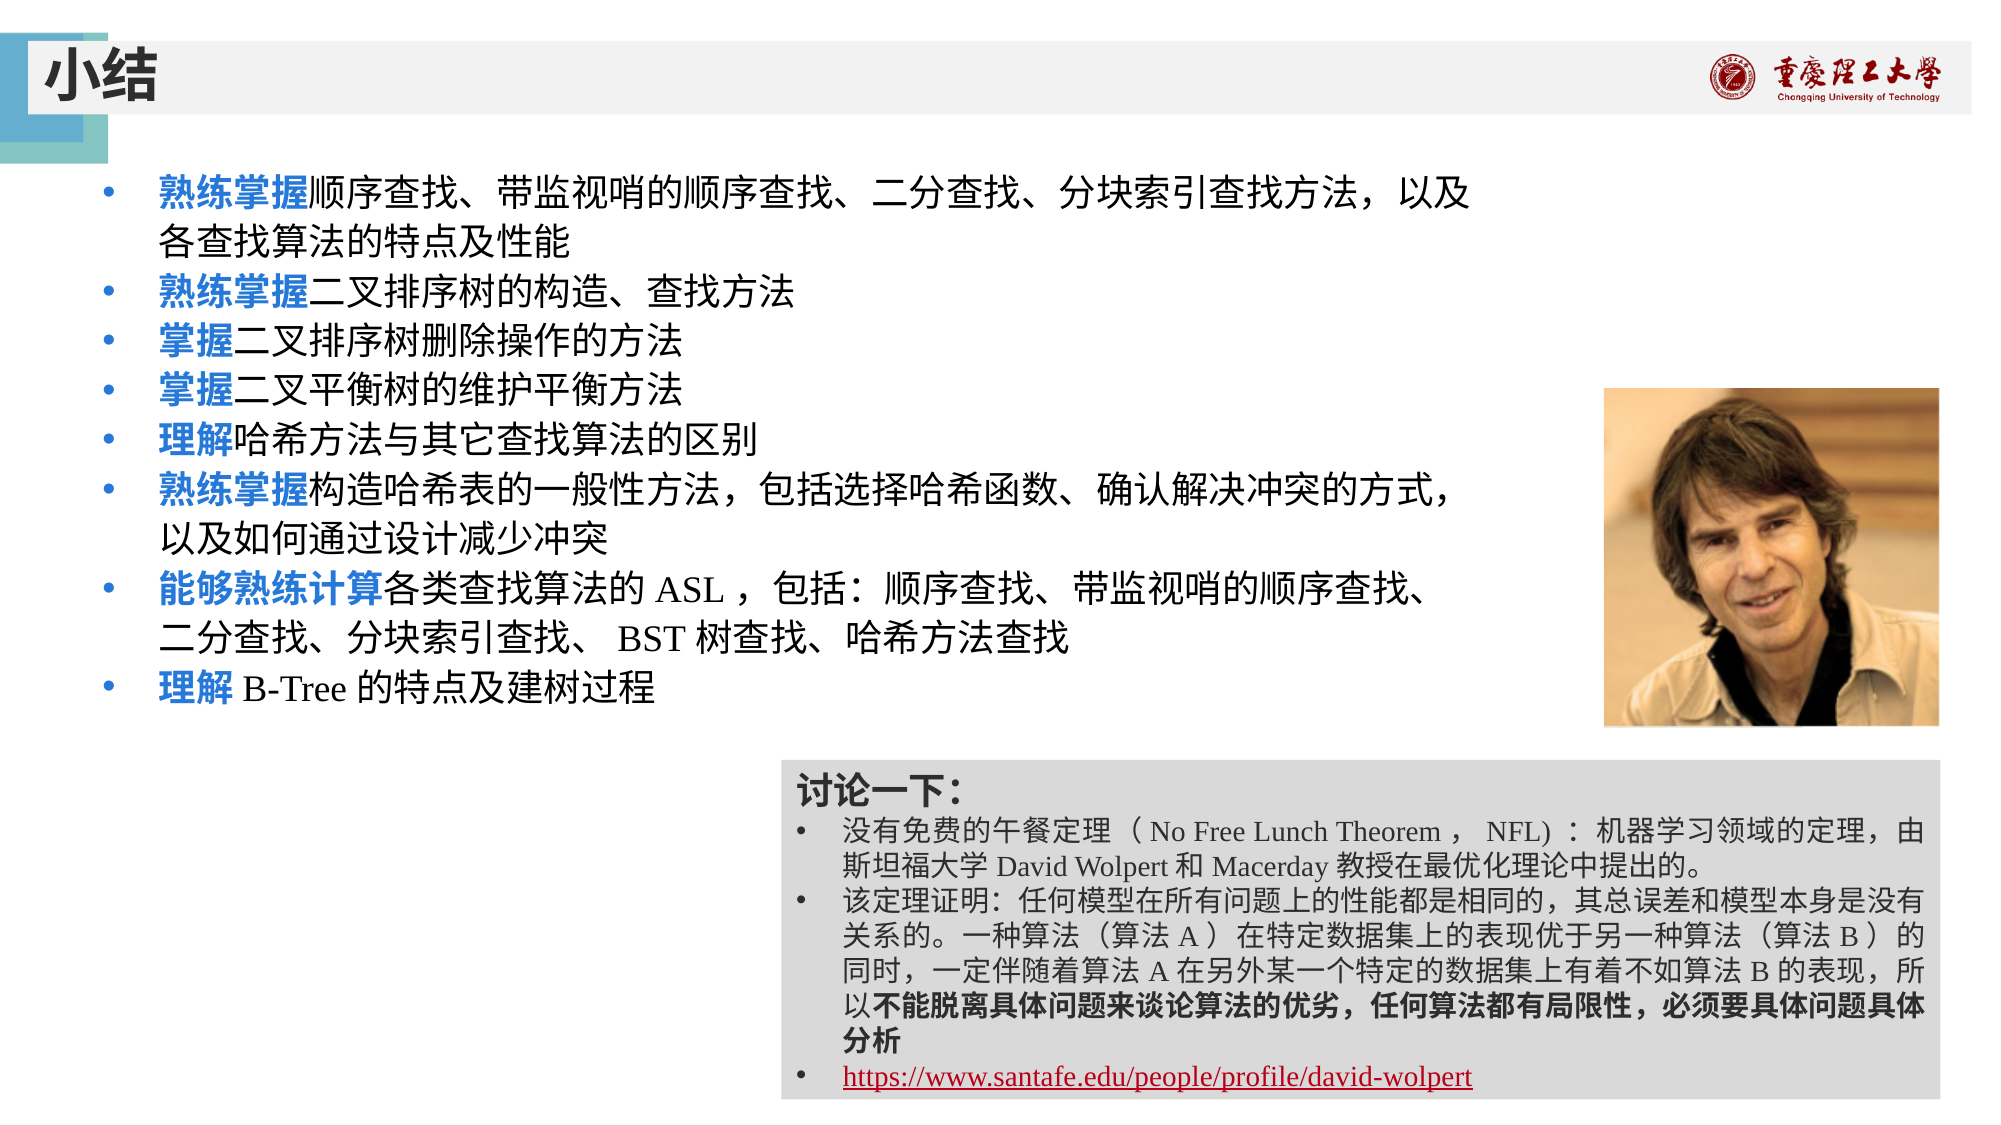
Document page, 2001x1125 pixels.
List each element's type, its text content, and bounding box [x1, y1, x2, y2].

text_box 讨论一下： 没有免费的午餐定理（No Free Lunch Theorem，NFL) ：机器学习领域的定理，由斯坦福大学David Wolpert和Macerday教授在最优化理论中提出的。 该定理证明：任何模型在所有问题上的性能都是相同的，其总误差和模型本身是没有关系的。一种算法（算法A）在特定数据集上的表现优于另一种算法（算法B）的同时，一定伴随着算法A在另外某一个特定的数据集上有着不如算法B的表现，所以不能脱离具体问题来谈论算法的优劣，任何算法都有局限性，必须要具体问题具体分析 https://www.santafe.edu/people/profile/david-wolpert [781, 759, 1941, 1100]
picture [1709, 53, 1941, 102]
picture [1603, 388, 1941, 728]
text_box [586, 303, 1862, 979]
text_box 熟练掌握顺序查找、带监视哨的顺序查找、二分查找、分块索引查找方法，以及各查找算法的特点及性能 熟练掌握二叉排序树的构造、查找方法 掌握二叉排序树删除操作的方法 掌握二叉平衡树的维护平衡方法 理解哈希方法与其它查找算法的区别 熟练掌握构造哈希表的一般性方法，包括选择哈希函数、确认解决冲突的方式，以及如何通过设计减少冲突 能够熟练计算各类查找算法的ASL，包括：顺序查找、带监视哨的顺序查找、二分查找、分块索引查找、BST树查找、哈希方法查找 理解B-Tree的特点及建树过程 [87, 156, 1491, 716]
title 小结 [28, 40, 1972, 115]
